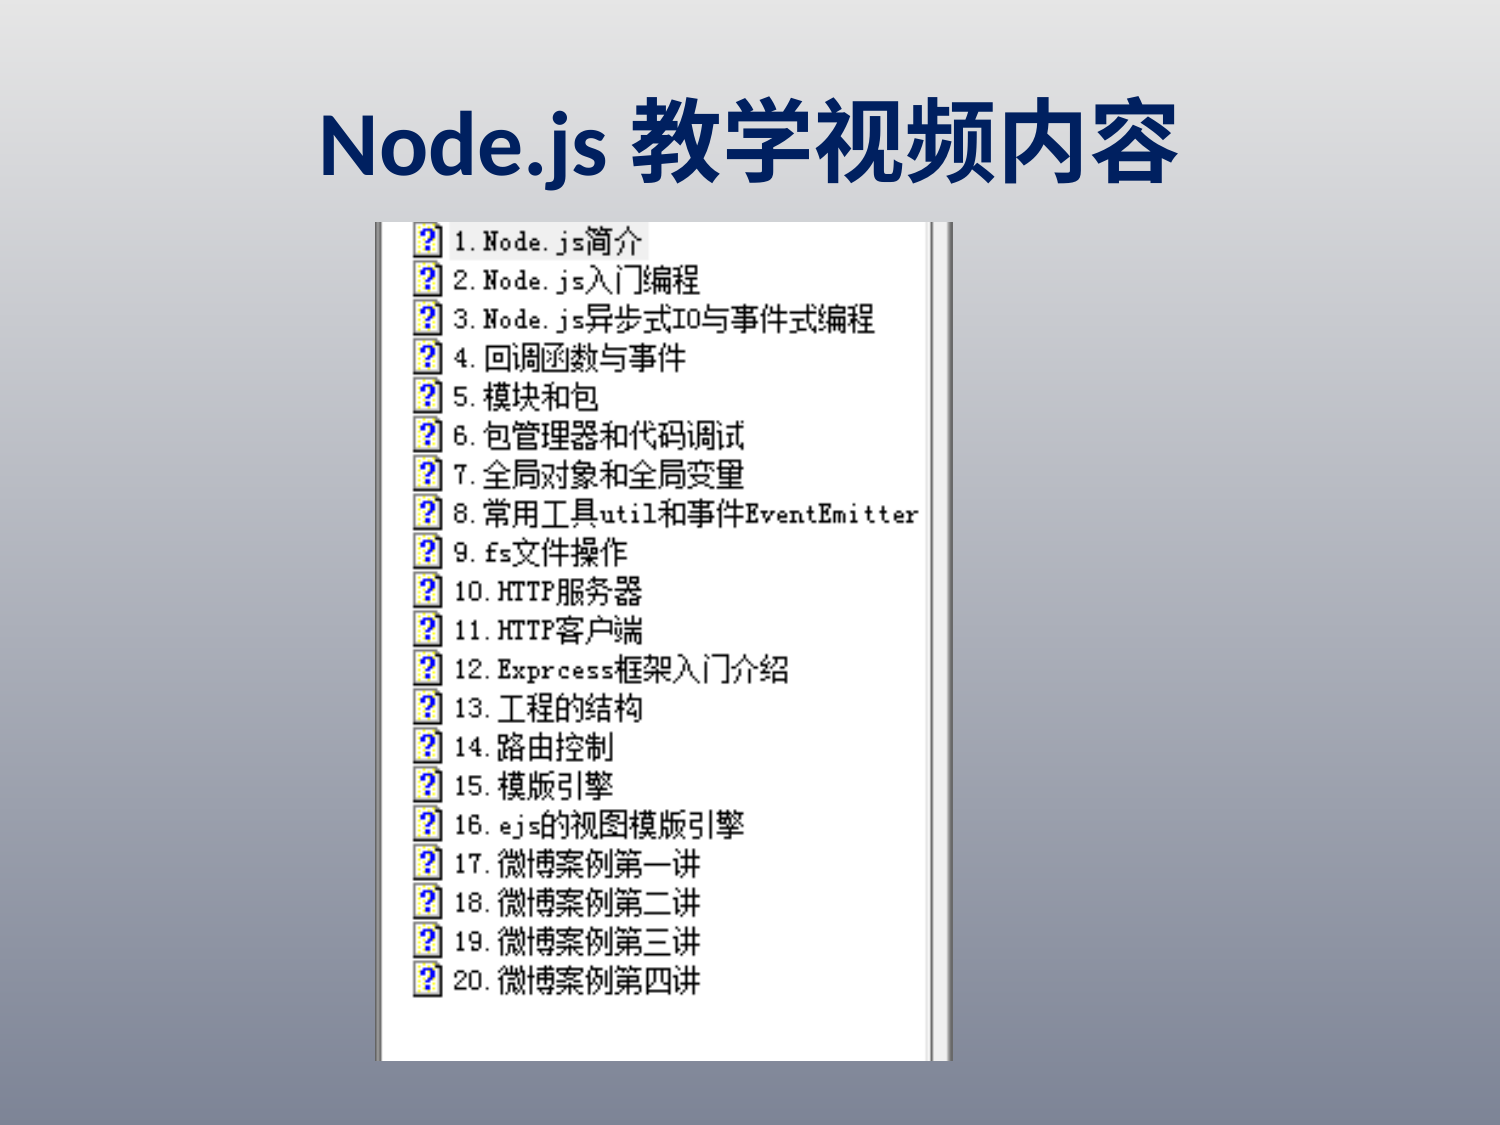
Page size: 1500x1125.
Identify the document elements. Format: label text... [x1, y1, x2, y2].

picture [374, 222, 954, 1061]
title Node.js教学视频内容 [75, 45, 1425, 233]
